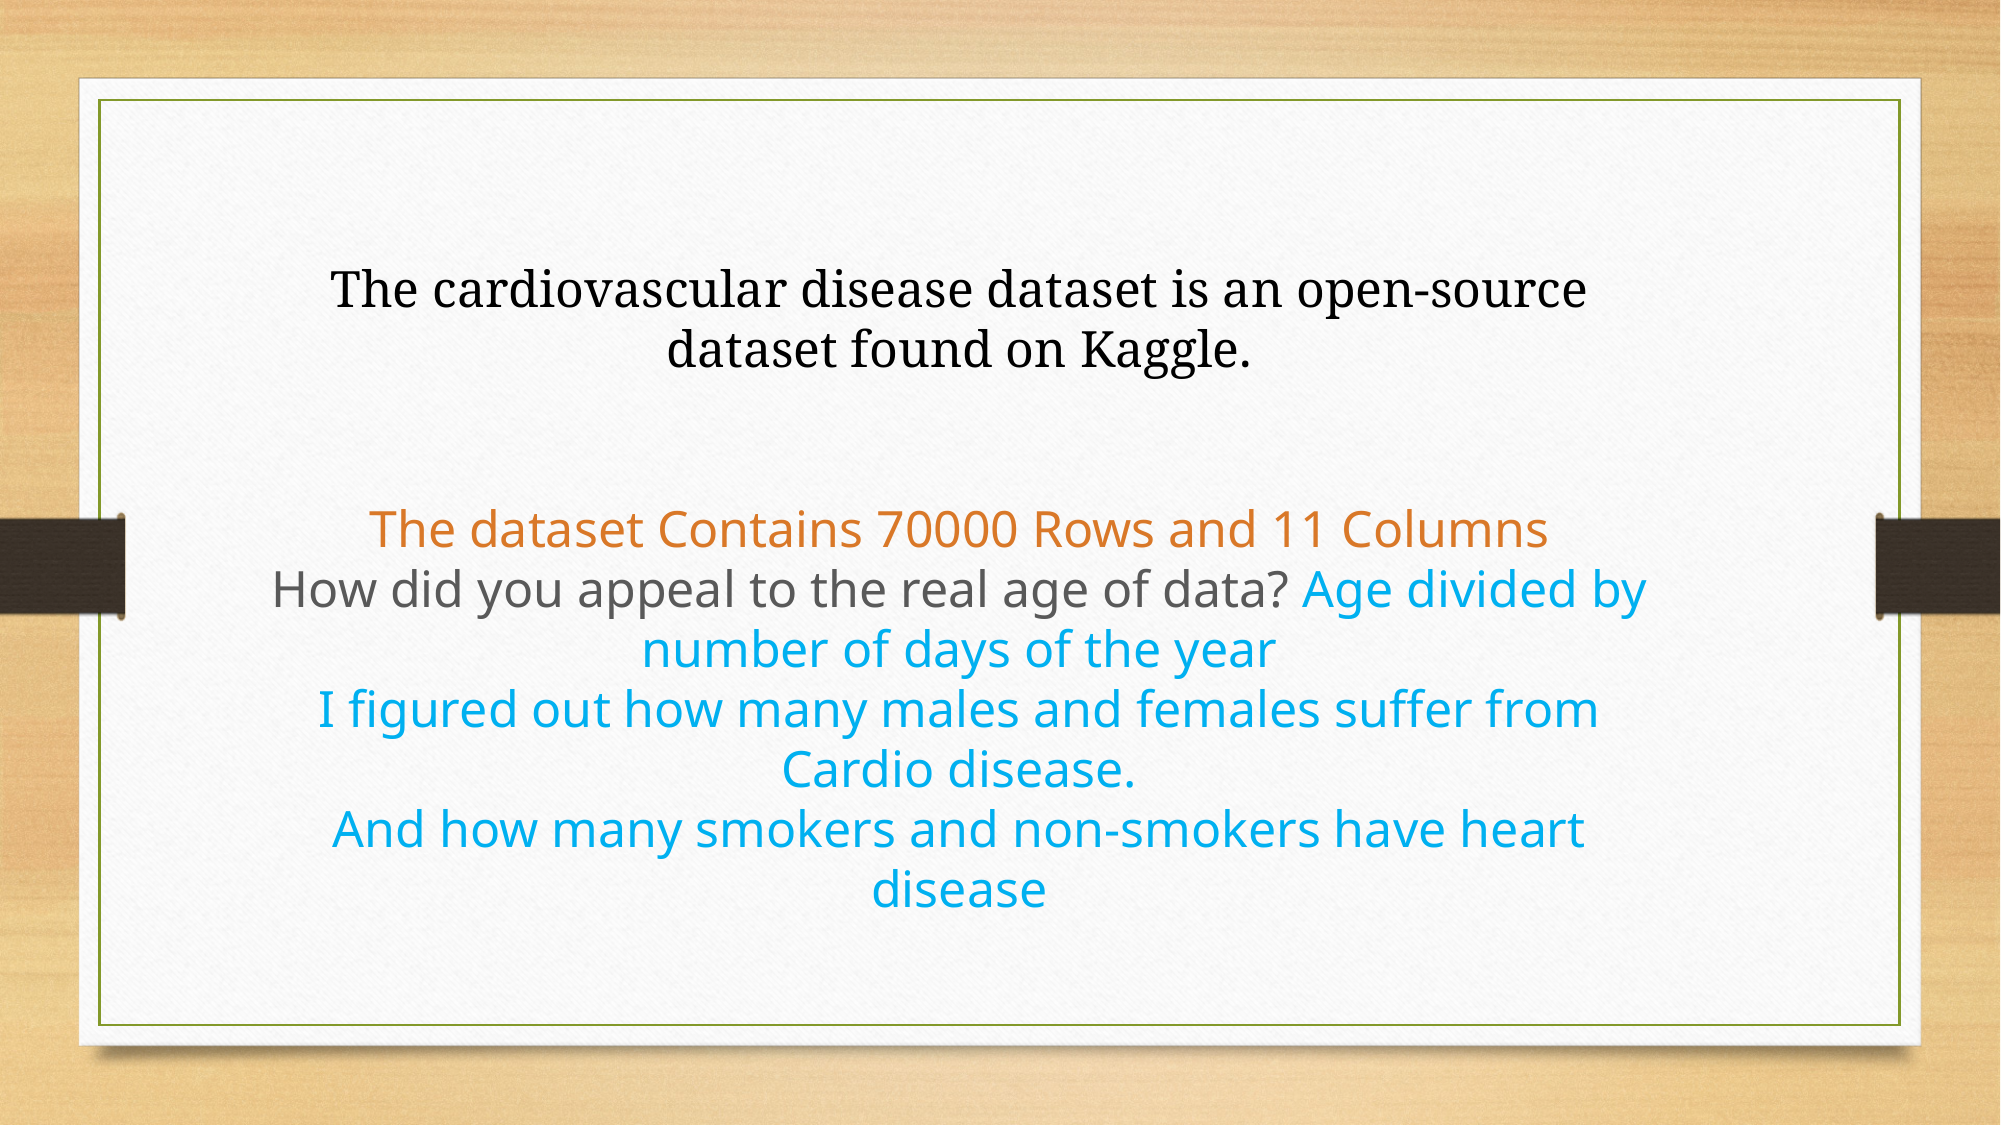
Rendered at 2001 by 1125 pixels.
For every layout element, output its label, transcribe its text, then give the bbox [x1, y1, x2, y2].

text_box The cardiovascular disease dataset is an open-source dataset found on Kaggle. The dataset Contains 70000 Rows and 11 Columns How did you appeal to the real age of data? Age divided by number of days of the year I figured out how many males and females suffer from Cardio disease. And how many smokers and non-smokers have heart disease [251, 250, 1668, 925]
picture [0, 0, 2001, 1125]
